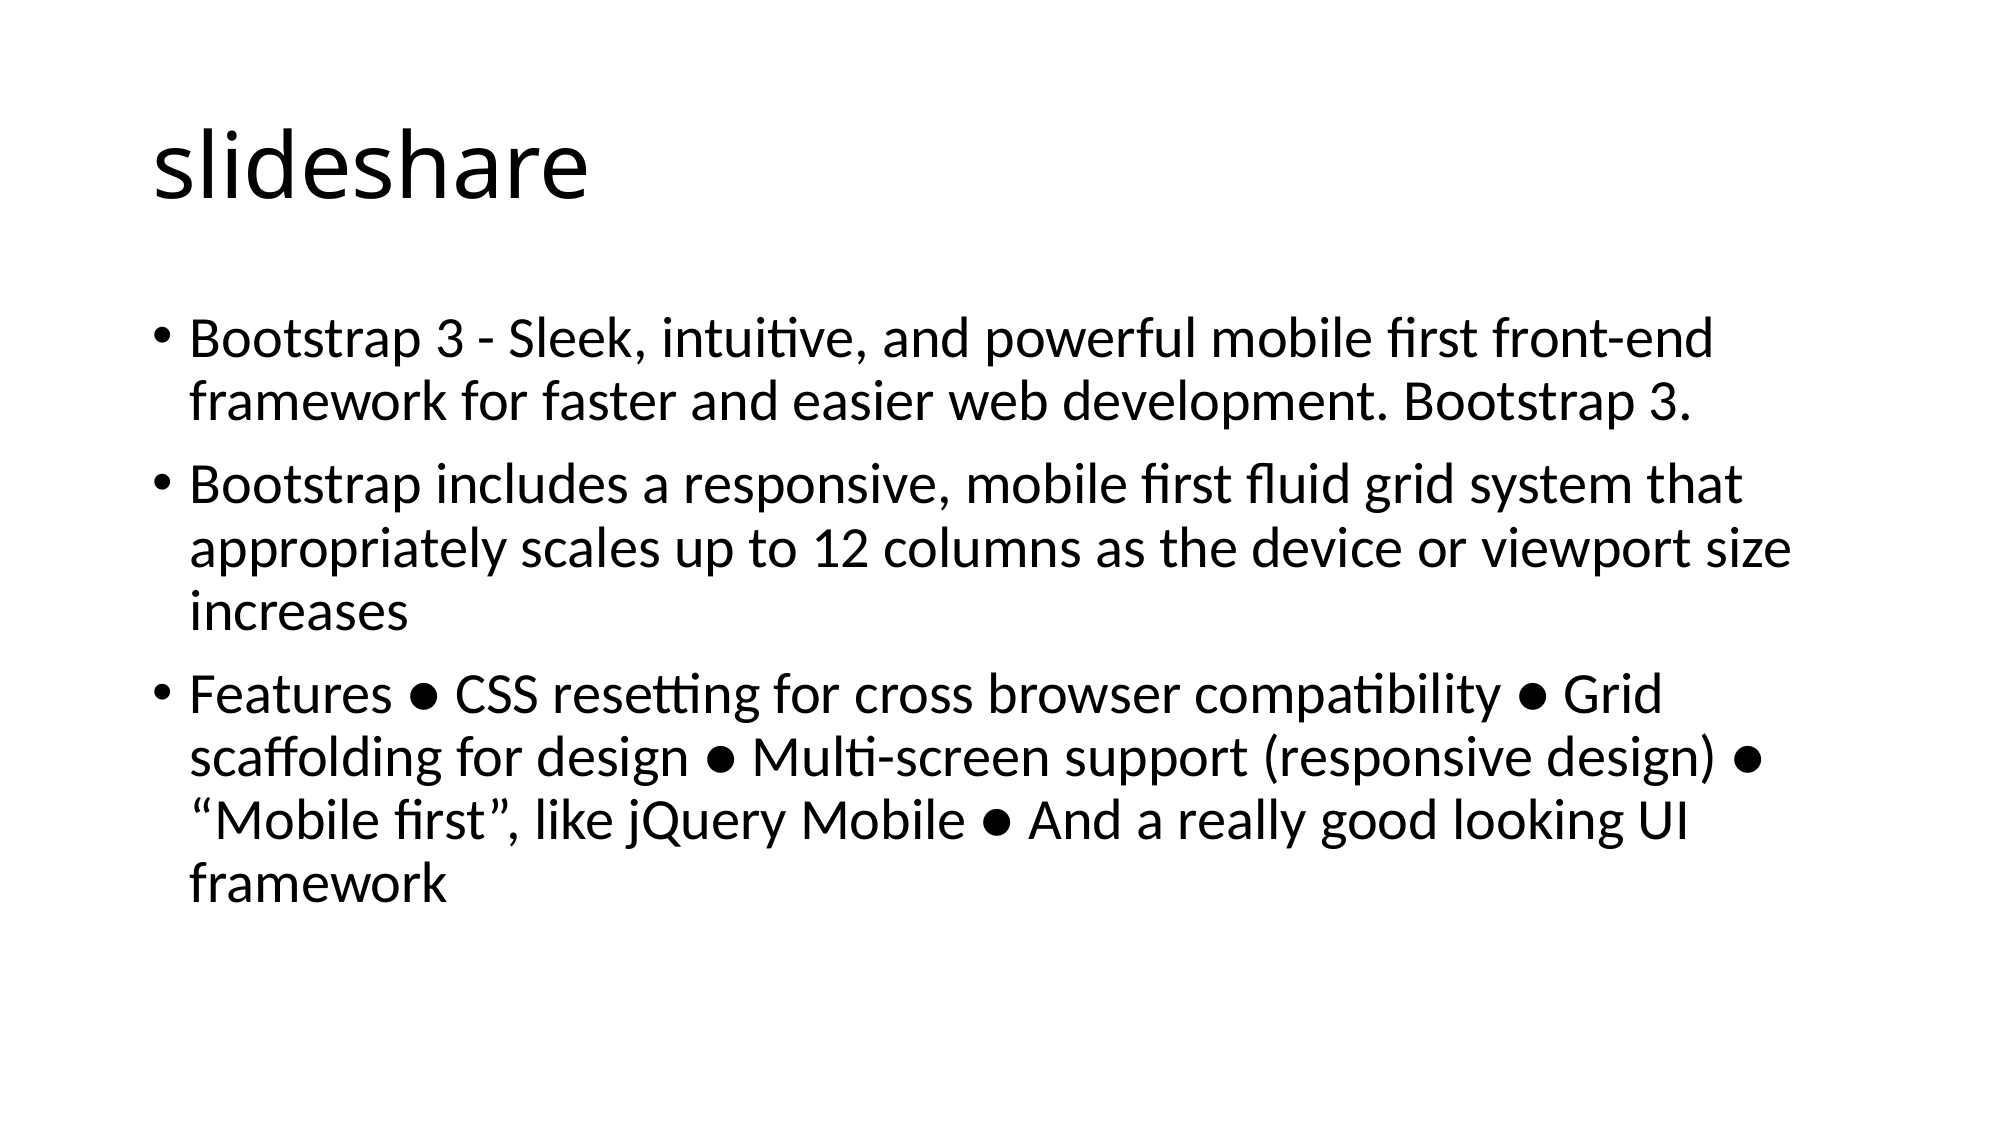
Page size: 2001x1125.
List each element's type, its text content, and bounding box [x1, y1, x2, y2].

list Bootstrap 3 - Sleek, intuitive, and powerful mobile first front-end framework for faster and easier web development. Bootstrap 3. Bootstrap includes a responsive, mobile first fluid grid system that appropriately scales up to 12 columns as the device or viewport size increases Features ● CSS resetting for cross browser compatibility ● Grid scaffolding for design ● Multi-screen support (responsive design) ● “Mobile first”, like jQuery Mobile ● And a really good looking UI framework [137, 299, 1863, 1014]
title slideshare [137, 59, 1863, 278]
